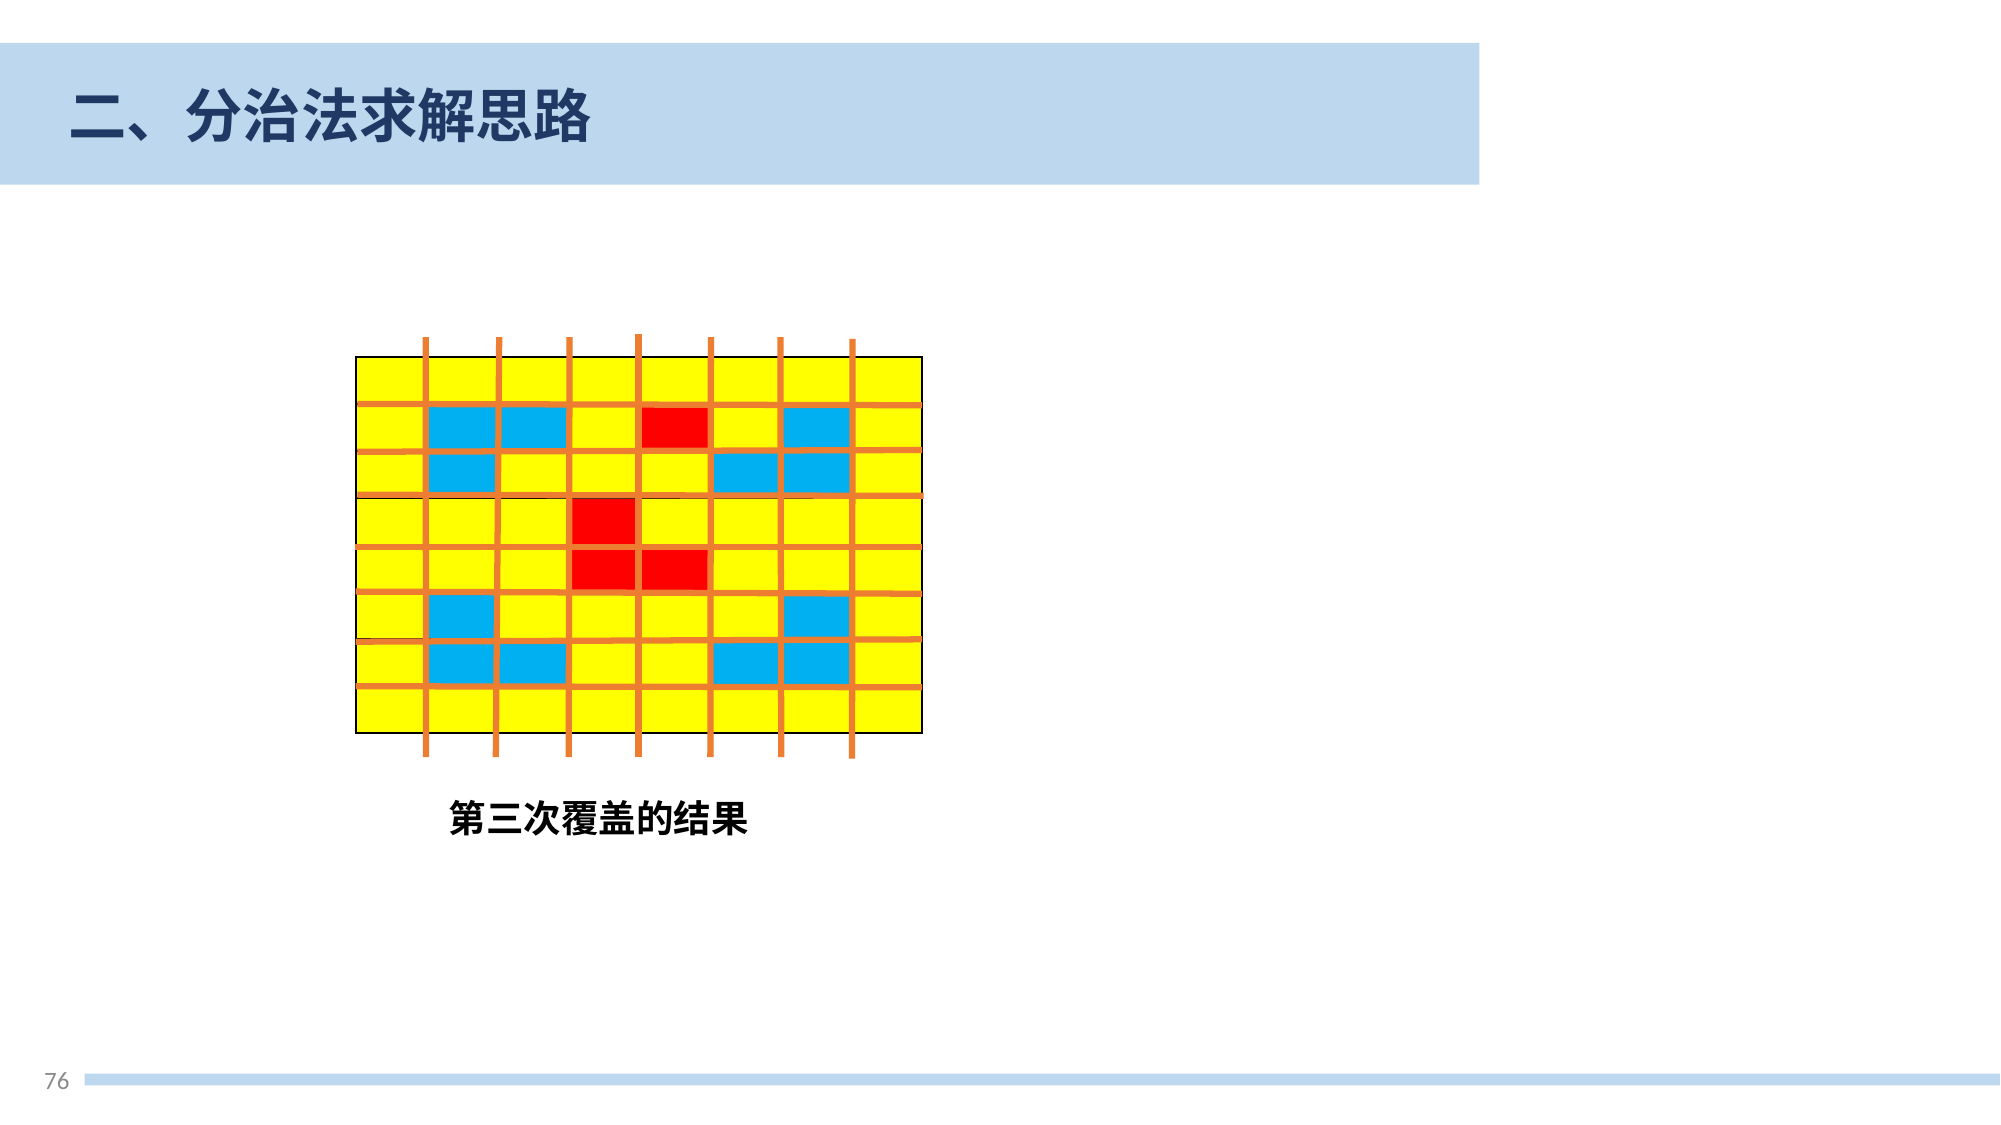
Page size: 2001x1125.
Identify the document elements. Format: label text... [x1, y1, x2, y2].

table_cell [429, 499, 494, 544]
table_cell [501, 550, 565, 589]
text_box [495, 406, 500, 494]
table_cell [357, 499, 422, 544]
table_cell [856, 597, 921, 636]
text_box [495, 337, 500, 403]
table_cell [714, 597, 777, 637]
table_cell [856, 409, 921, 447]
table_cell [429, 455, 495, 491]
table_cell [357, 690, 422, 732]
table_cell [856, 691, 921, 732]
table_cell [430, 690, 493, 732]
table_cell [430, 596, 493, 638]
table_cell [714, 550, 777, 590]
table_cell [502, 408, 566, 448]
table_cell [784, 499, 849, 544]
table_cell [573, 550, 635, 589]
table_cell [642, 454, 707, 492]
table_header [357, 358, 422, 400]
table_cell [642, 408, 707, 447]
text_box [495, 688, 500, 757]
table_cell [573, 408, 635, 447]
text_box 第三次覆盖的结果 [434, 787, 869, 847]
table_cell [573, 455, 635, 492]
table_cell [642, 550, 707, 589]
table_cell [357, 645, 422, 683]
table_cell [500, 690, 565, 732]
table_header [573, 358, 635, 401]
table_cell [572, 644, 635, 683]
table_cell [357, 550, 422, 588]
table_cell [714, 499, 777, 544]
table_header [856, 358, 921, 402]
table_cell [856, 643, 921, 684]
table_cell [785, 597, 849, 636]
table_cell [642, 690, 707, 732]
table_cell [714, 408, 777, 447]
table_cell [784, 409, 849, 447]
table_cell [642, 644, 707, 683]
table_cell [856, 499, 921, 544]
table_cell [856, 454, 921, 492]
table_header [714, 358, 777, 401]
table_header [784, 358, 849, 401]
table_header [502, 358, 566, 401]
table_cell [357, 455, 422, 491]
table_cell [500, 596, 565, 637]
table_cell [785, 643, 849, 684]
table_cell [500, 644, 565, 683]
table_cell [573, 596, 635, 637]
table_cell [430, 550, 494, 588]
table_cell [784, 454, 849, 492]
table_header [429, 358, 495, 401]
table_cell [429, 408, 495, 448]
table_cell [357, 595, 422, 638]
table_cell [502, 455, 566, 492]
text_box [495, 594, 500, 686]
table_cell [642, 499, 707, 544]
slide_number 76 [0, 1049, 85, 1110]
table_cell [430, 645, 493, 683]
table_cell [573, 499, 635, 544]
table_cell [856, 550, 921, 590]
table_cell [714, 454, 777, 492]
table_cell [642, 596, 707, 637]
table_cell [572, 690, 635, 732]
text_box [495, 496, 500, 591]
table_header [642, 358, 707, 401]
table_cell [357, 408, 422, 448]
table_cell [785, 691, 849, 732]
list 二、分治法求解思路 [0, 42, 1480, 185]
table_cell [501, 499, 566, 544]
table_cell [714, 644, 777, 683]
table_cell [784, 550, 849, 590]
table_cell [714, 691, 778, 732]
